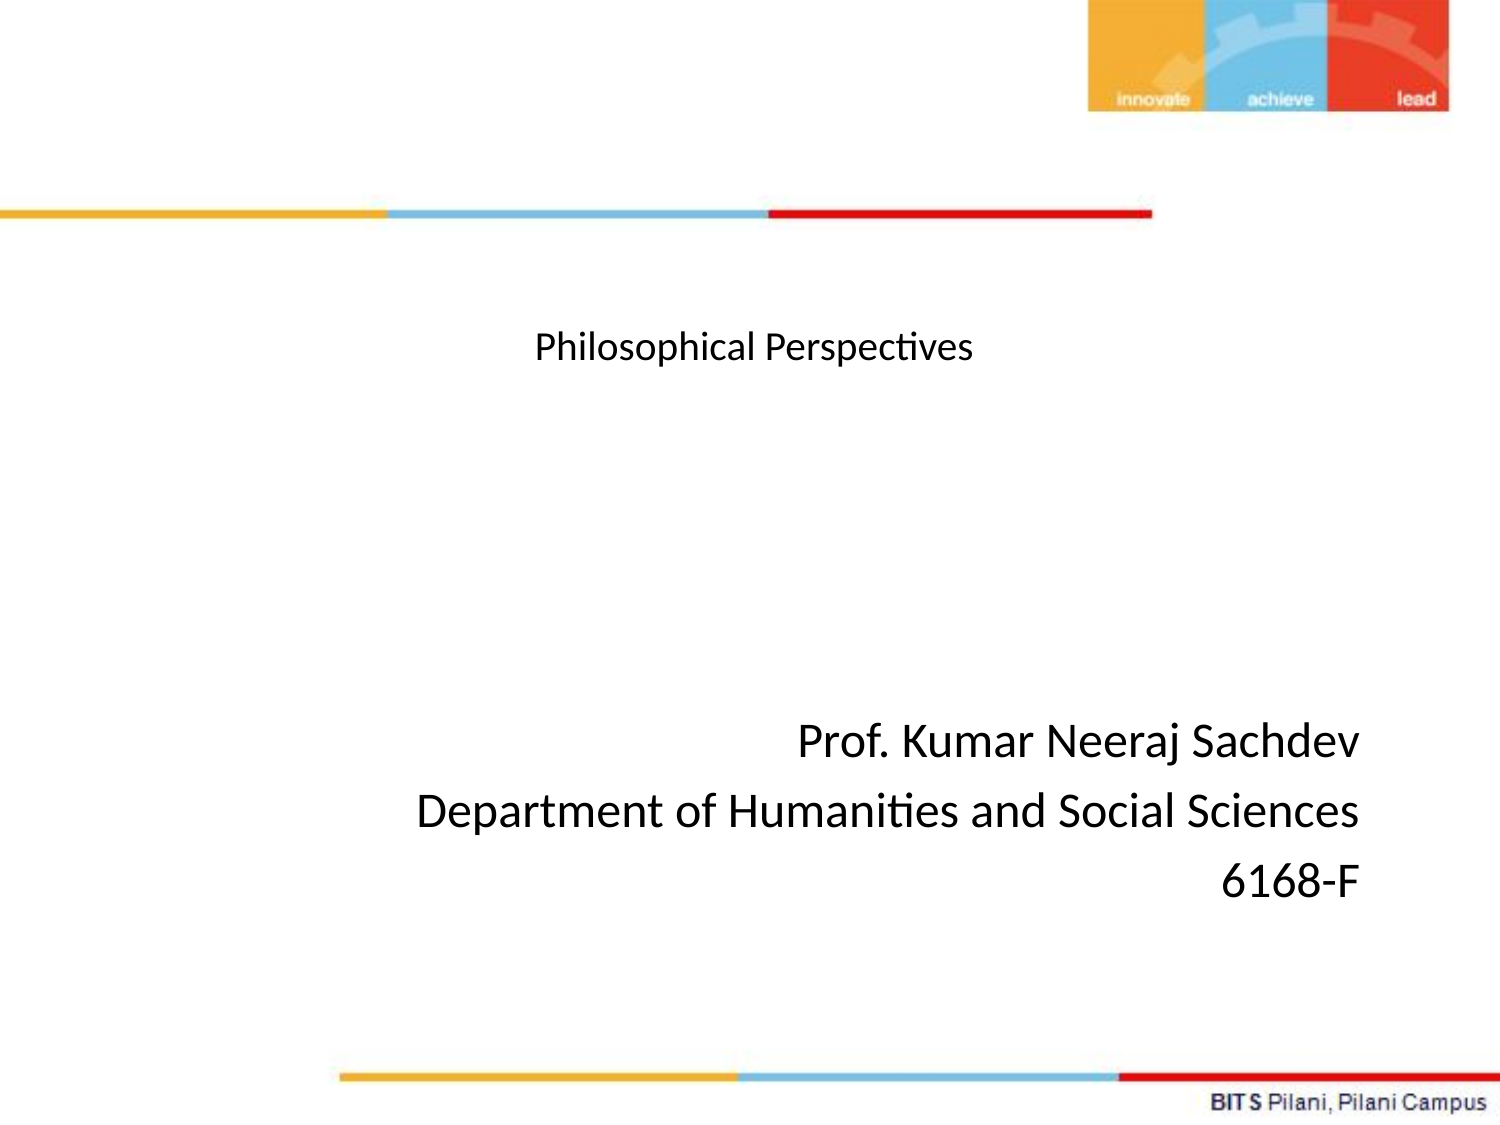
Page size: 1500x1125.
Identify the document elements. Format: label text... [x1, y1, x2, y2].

picture [0, 0, 1500, 1125]
title Philosophical Perspectives [112, 212, 1388, 475]
subtitle Prof. Kumar Neeraj Sachdev Department of Humanities and Social Sciences 6168-F [162, 699, 1375, 925]
